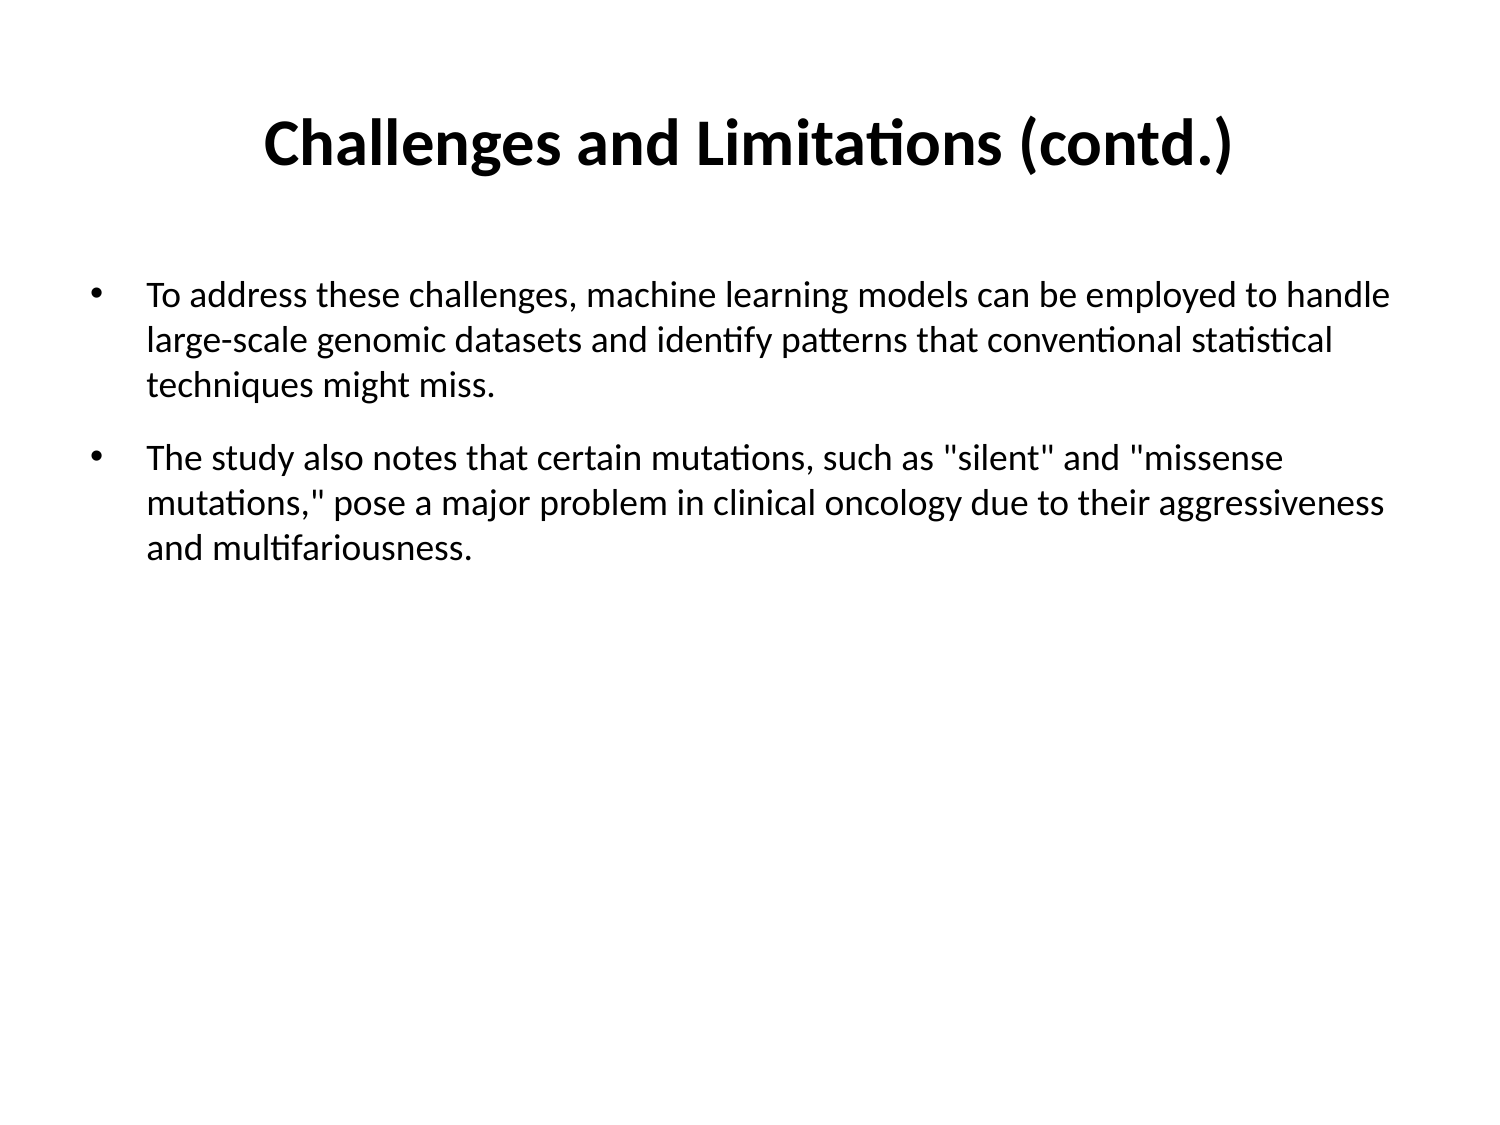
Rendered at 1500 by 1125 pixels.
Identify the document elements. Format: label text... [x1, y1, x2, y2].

list To address these challenges, machine learning models can be employed to handle large-scale genomic datasets and identify patterns that conventional statistical techniques might miss. The study also notes that certain mutations, such as "silent" and "missense mutations," pose a major problem in clinical oncology due to their aggressiveness and multifariousness. [75, 262, 1425, 916]
title Challenges and Limitations (contd.) [75, 45, 1425, 233]
